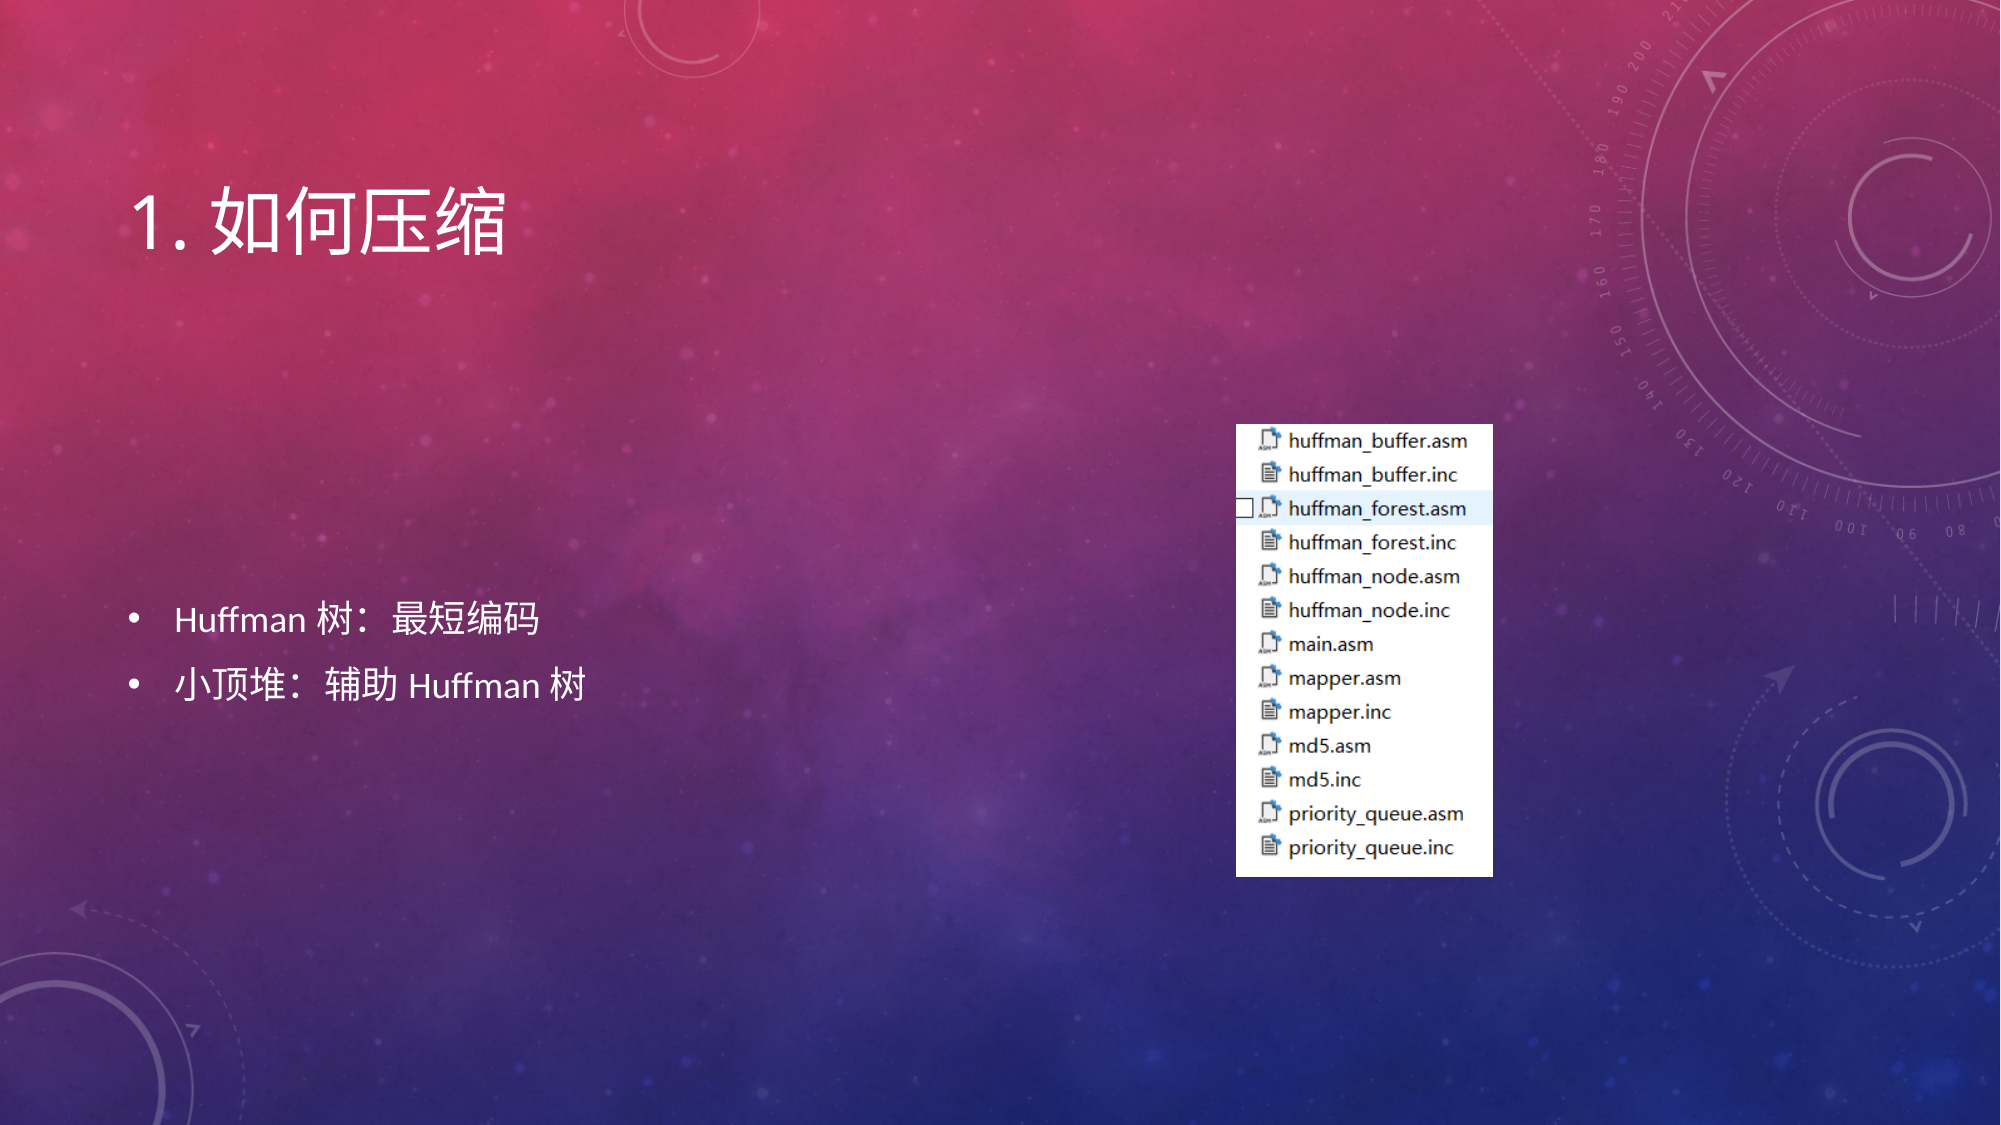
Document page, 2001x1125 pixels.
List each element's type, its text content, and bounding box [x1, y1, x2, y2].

picture [0, 0, 2001, 1125]
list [1236, 424, 1494, 877]
list Huffman树：最短编码 小顶堆：辅助Huffman树 [112, 351, 932, 950]
title 1.如何压缩 [112, 99, 1775, 339]
